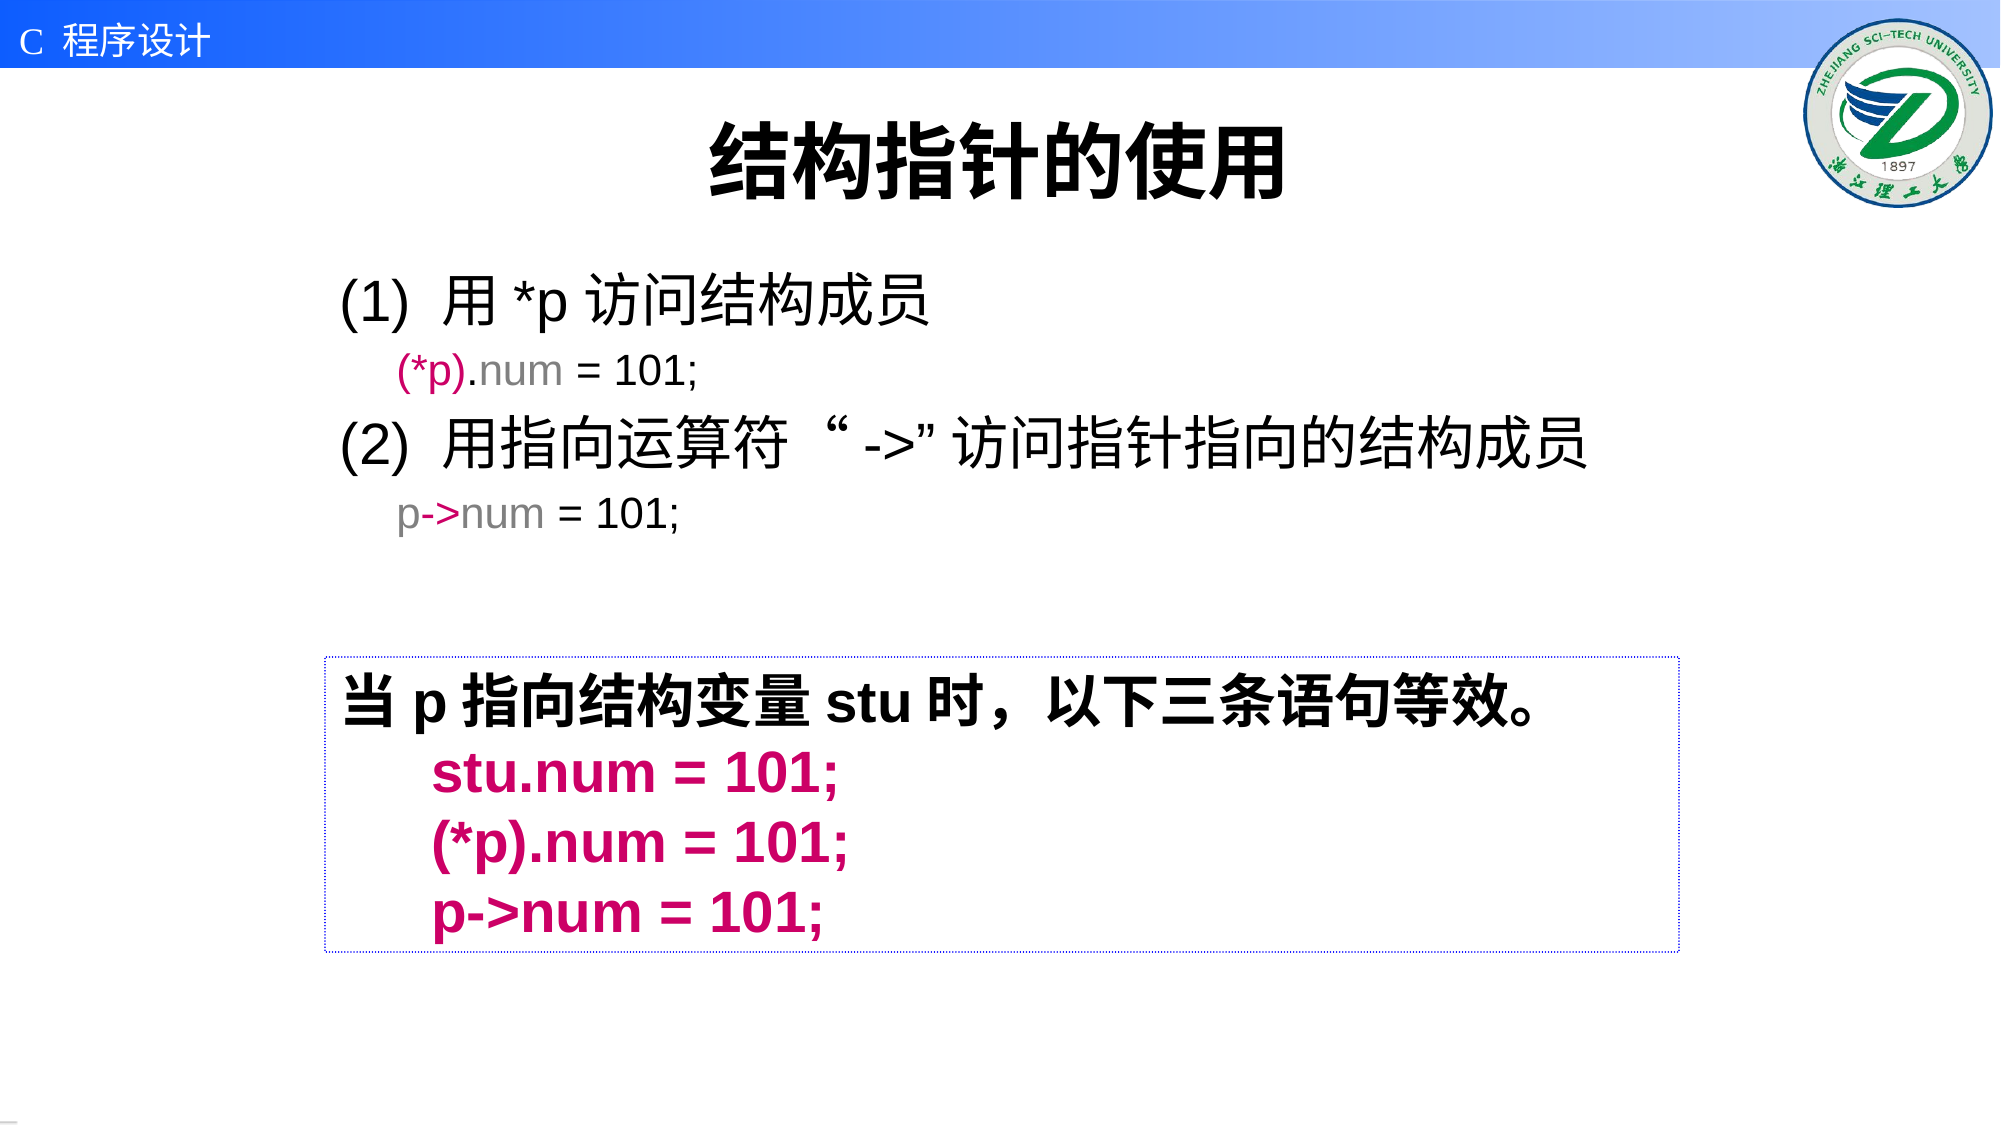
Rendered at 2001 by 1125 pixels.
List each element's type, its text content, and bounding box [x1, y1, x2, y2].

text_box 当p指向结构变量stu时，以下三条语句等效。 stu.num = 101; (*p).num = 101; p->num = 101; [324, 656, 1679, 952]
list (1) 用*p访问结构成员 (*p).num = 101; (2) 用指向运算符“->”访问指针指向的结构成员 p->num = 101; [324, 255, 1638, 412]
title 结构指针的使用 [324, 75, 1675, 244]
title 3.1.2 结构的概念与定义 [305, 1, 311, 68]
picture [0, 0, 2001, 1125]
text_box [324, 412, 1750, 1125]
